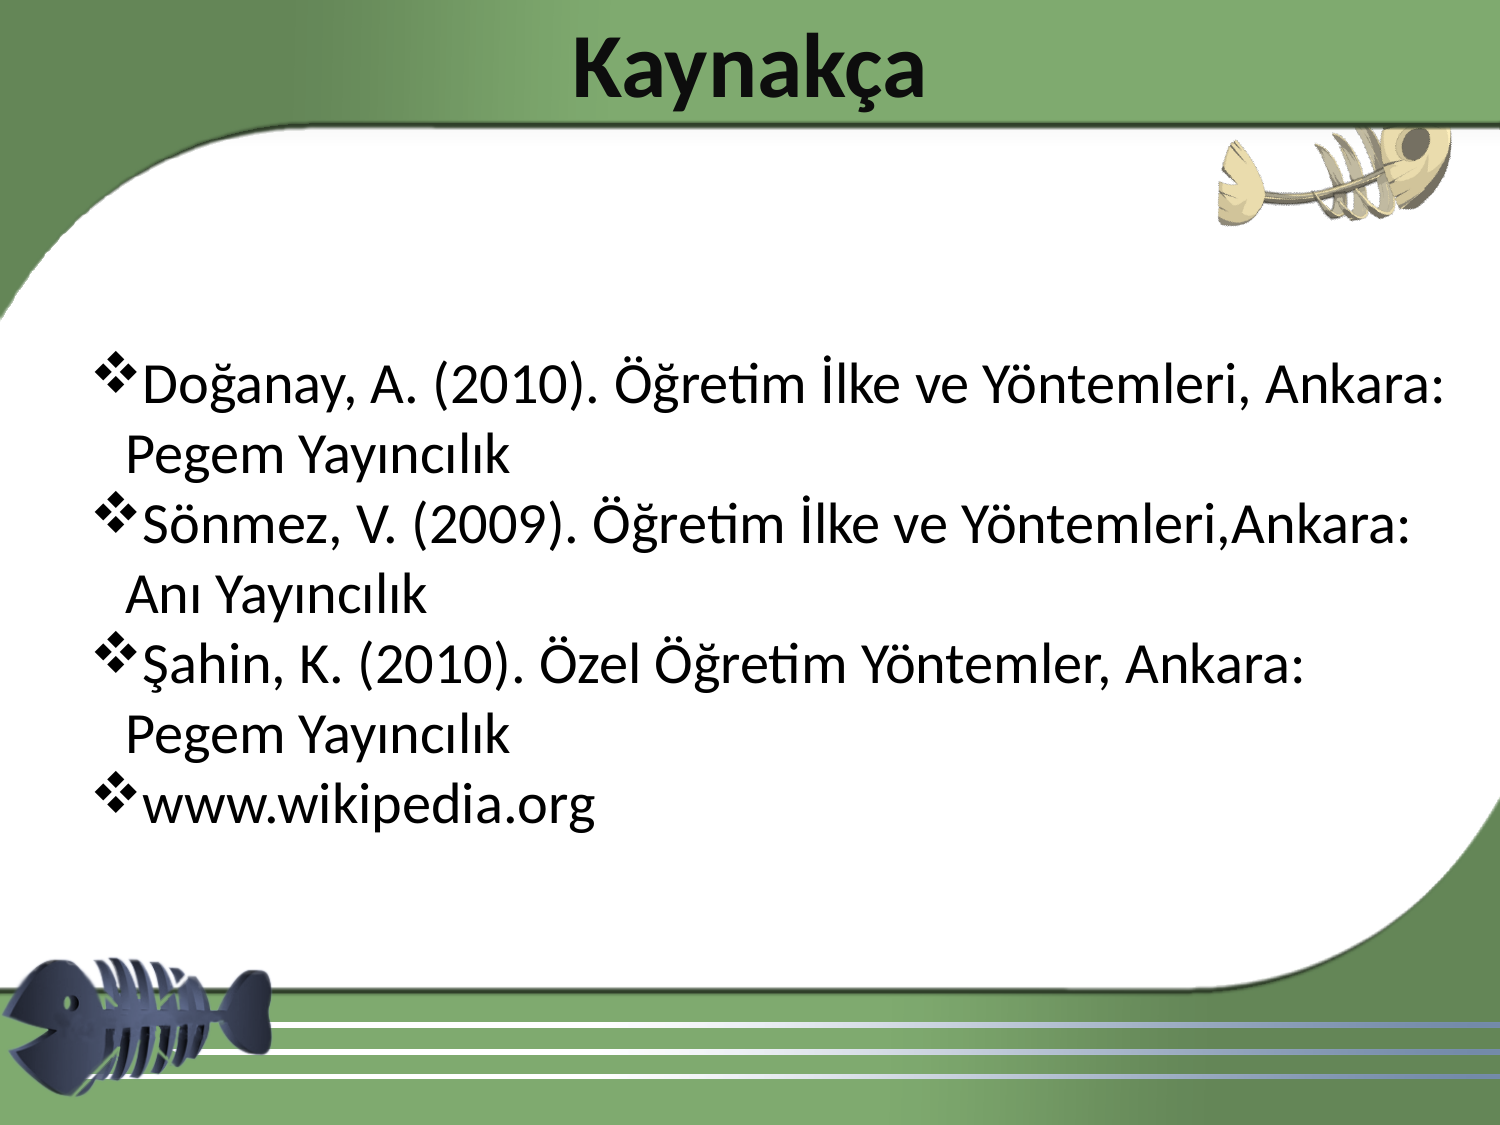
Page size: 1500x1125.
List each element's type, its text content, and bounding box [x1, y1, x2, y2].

picture [0, 0, 1500, 364]
text_box Doğanay, A. (2010). Öğretim İlke ve Yöntemleri, Ankara: Pegem Yayıncılık Sönmez, V. (2009). Öğretim İlke ve Yöntemleri,Ankara: Anı Yayıncılık Şahin, K. (2010). Özel Öğretim Yöntemler, Ankara: Pegem Yayıncılık www.wikipedia.org [75, 364, 1463, 751]
picture [0, 751, 1500, 1125]
